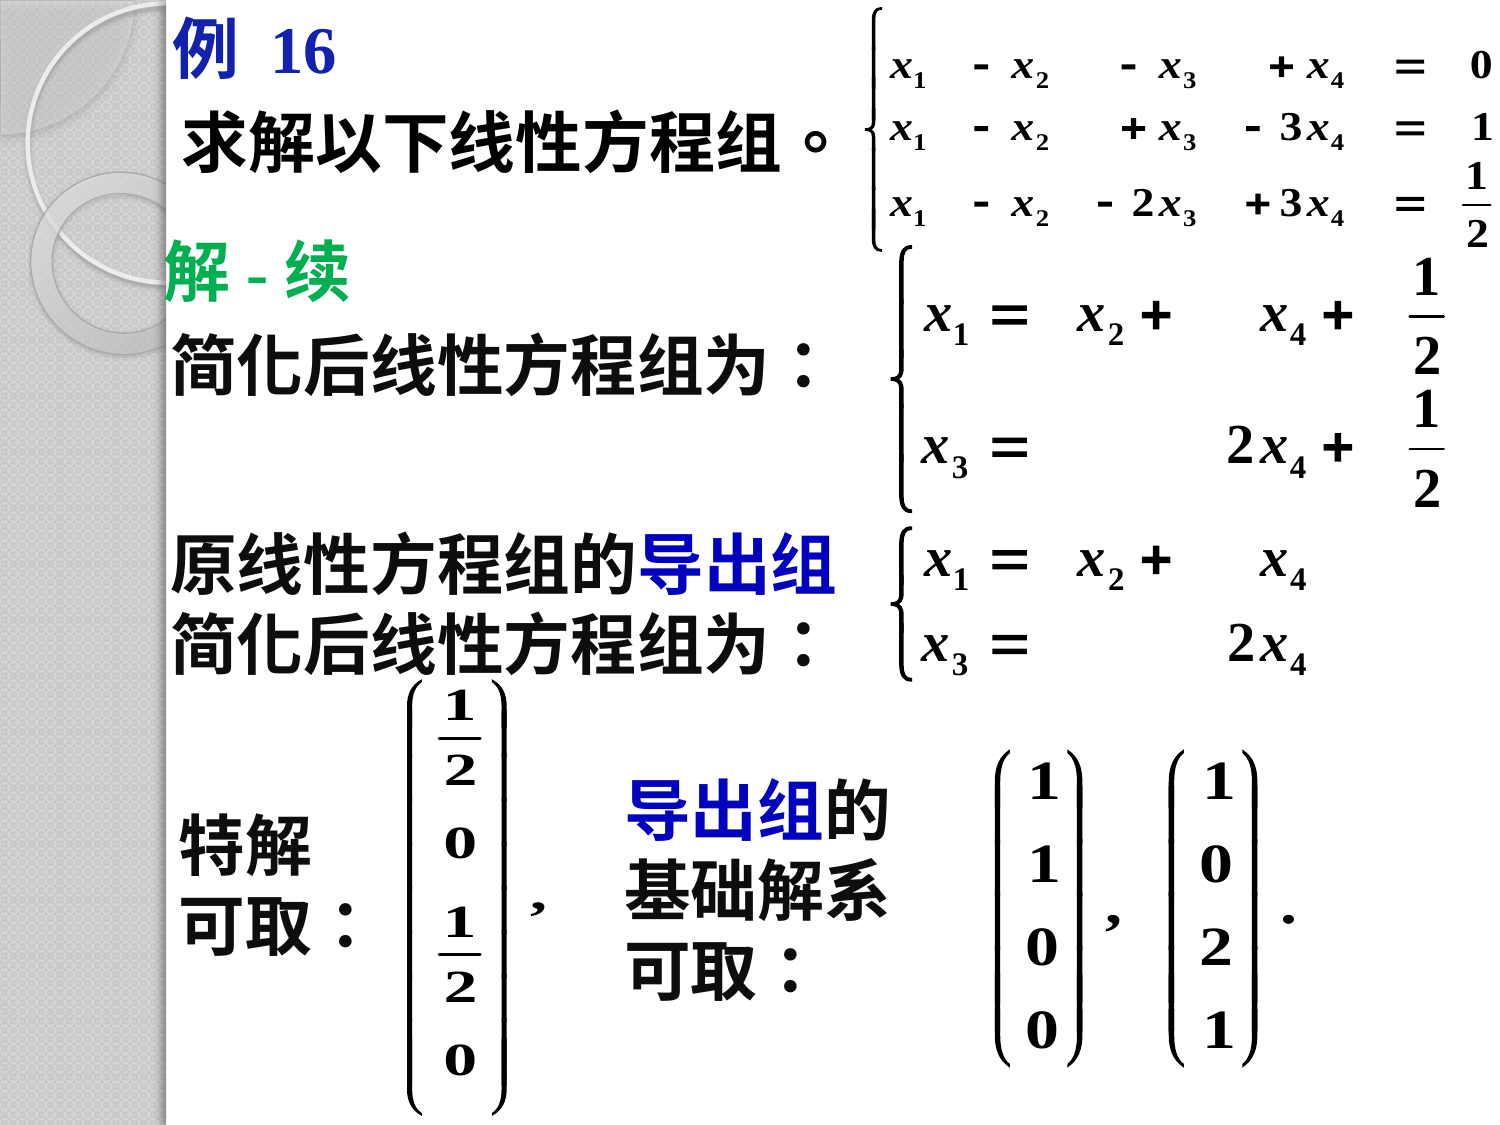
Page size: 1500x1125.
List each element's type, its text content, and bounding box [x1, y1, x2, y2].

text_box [855, 0, 1500, 261]
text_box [878, 234, 1458, 526]
text_box 简化后线性方程组为： [155, 316, 853, 412]
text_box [962, 738, 1132, 1077]
text_box 求解以下线性方程组。 [167, 93, 848, 189]
text_box 例 16 [157, 0, 369, 95]
text_box 原线性方程组的导出组 简化后线性方程组为： [155, 515, 853, 691]
text_box 特解 可取： [164, 796, 367, 972]
text_box 导出组的基础解系可取： [609, 761, 914, 1017]
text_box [878, 515, 1402, 695]
text_box 解-续 [149, 222, 367, 318]
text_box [374, 671, 556, 1125]
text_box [1136, 738, 1307, 1077]
